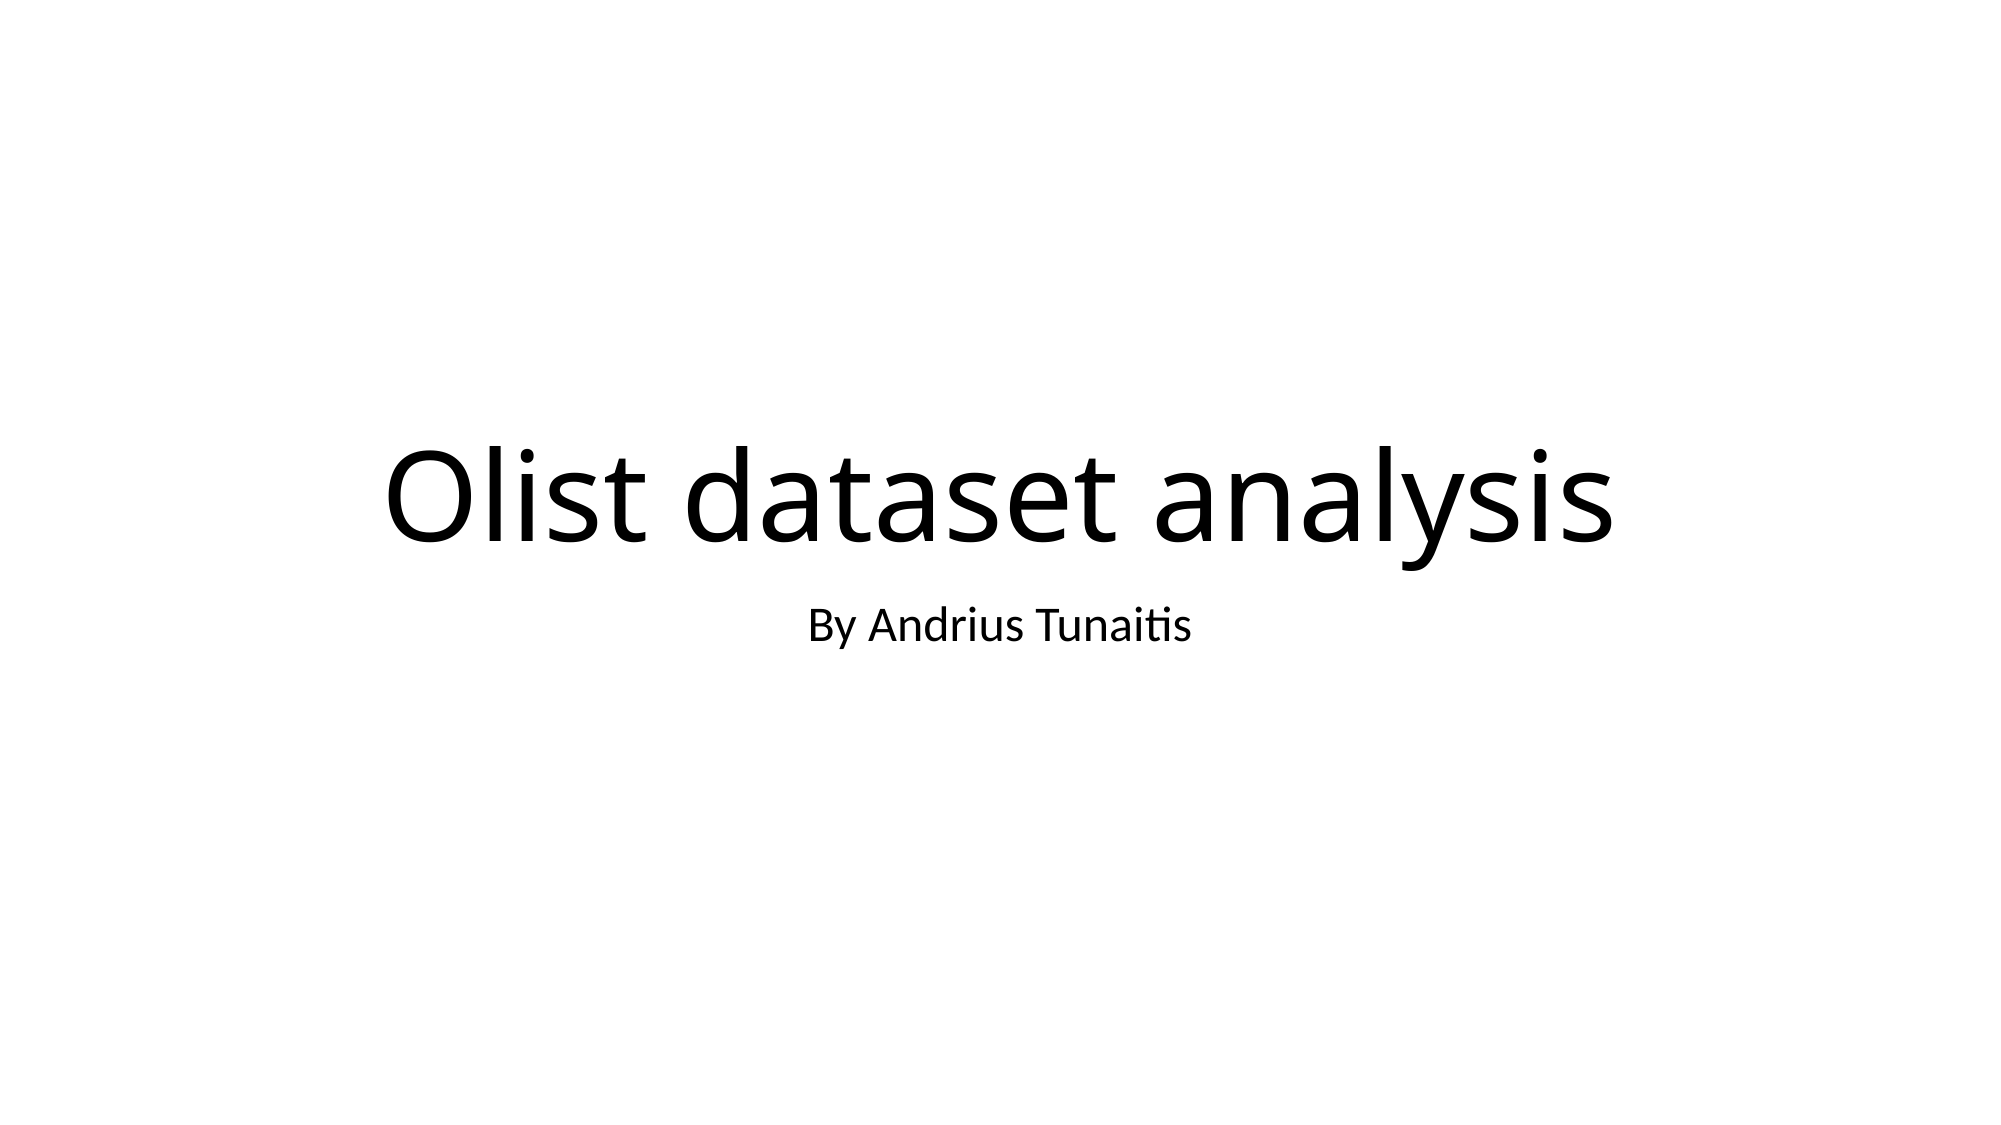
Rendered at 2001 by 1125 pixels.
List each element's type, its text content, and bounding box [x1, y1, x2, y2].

subtitle By Andrius Tunaitis [249, 590, 1750, 863]
title Olist dataset analysis [249, 184, 1750, 576]
